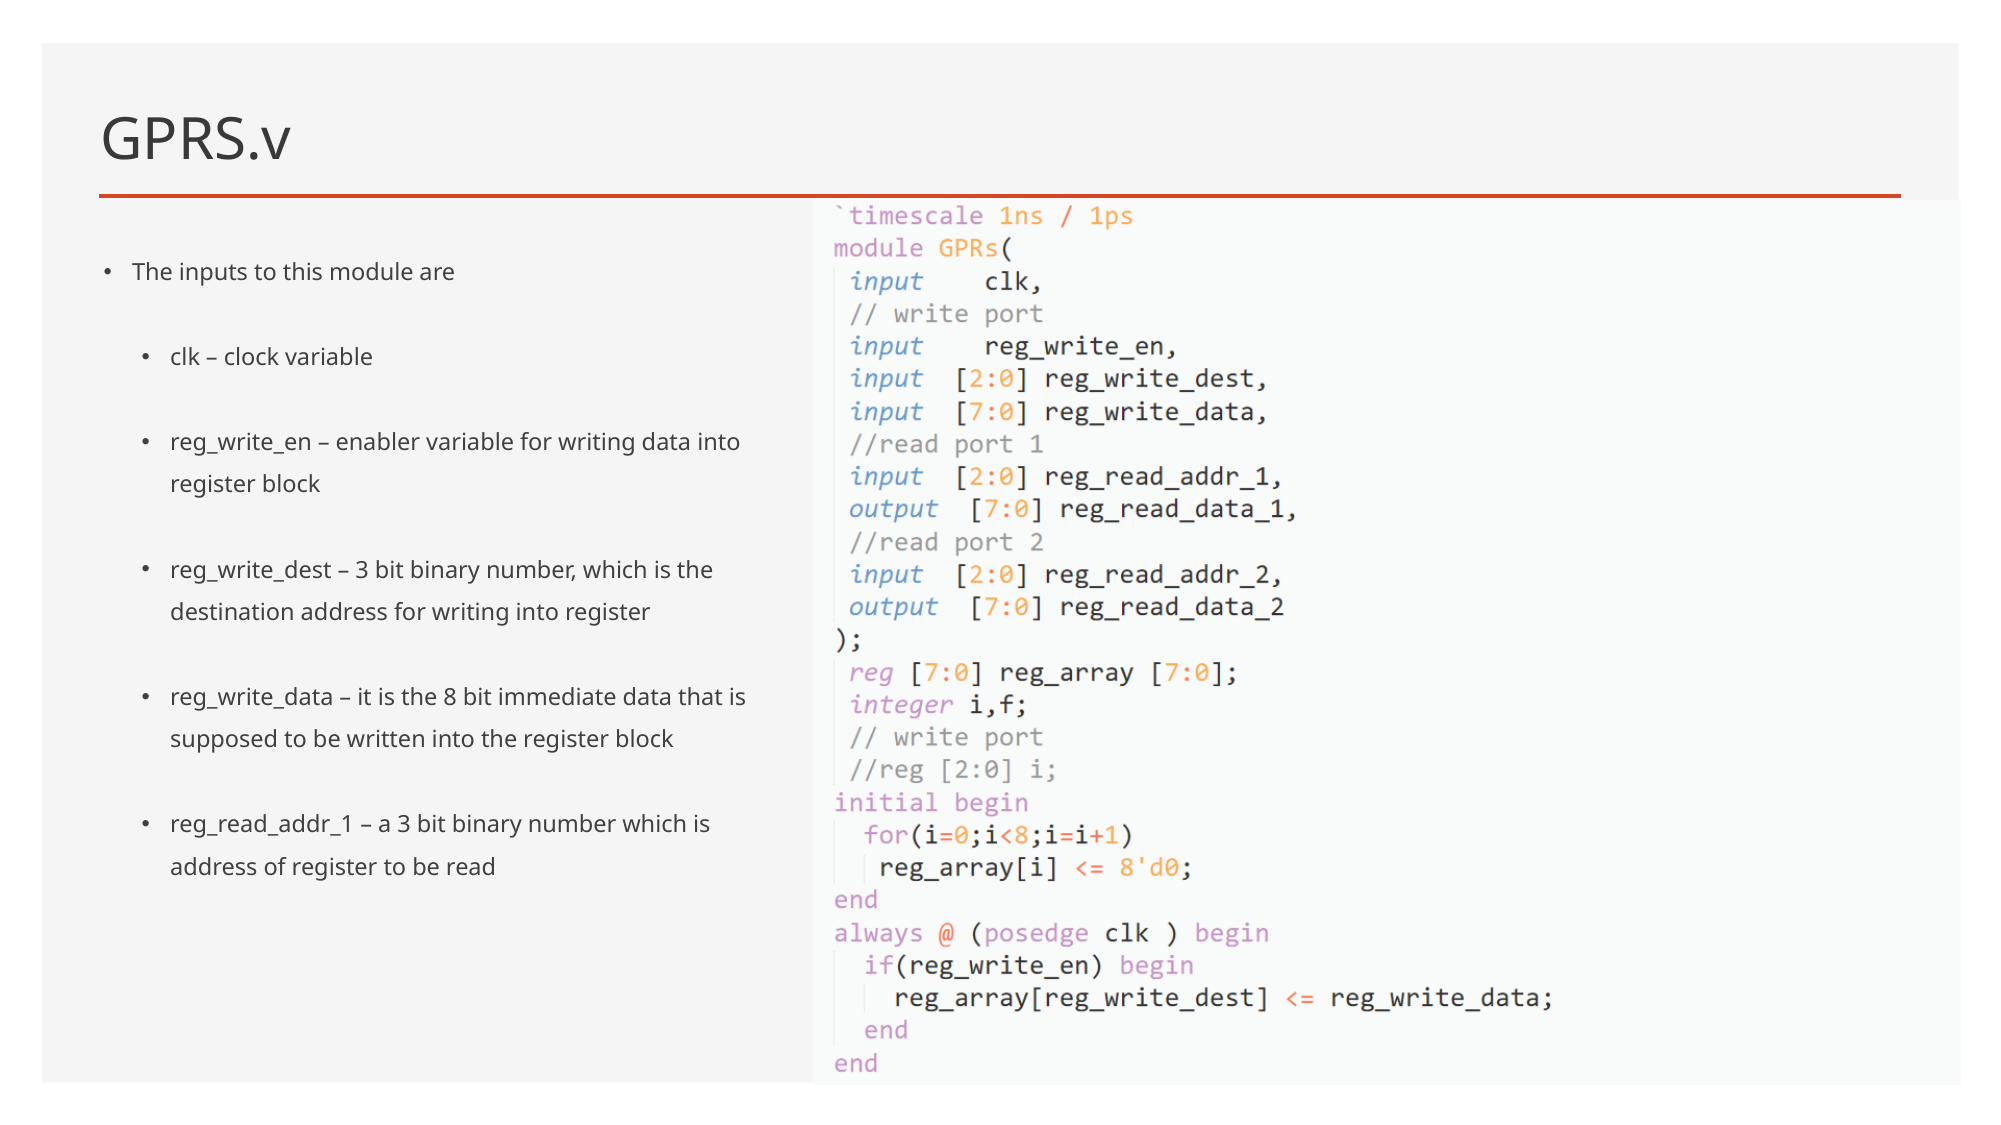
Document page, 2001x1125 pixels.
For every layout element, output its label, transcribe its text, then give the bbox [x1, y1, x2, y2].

title GPRS.v [85, 73, 1214, 179]
picture [812, 199, 1961, 1085]
list The inputs to this module are clk – clock variable reg_write_en – enabler variable for writing data into register block reg_write_dest – 3 bit binary number, which is the destination address for writing into register reg_write_data – it is the 8 bit immediate data that is supposed to be written into the register block reg_read_addr_1 – a 3 bit binary number which is address of register to be read [88, 235, 812, 888]
